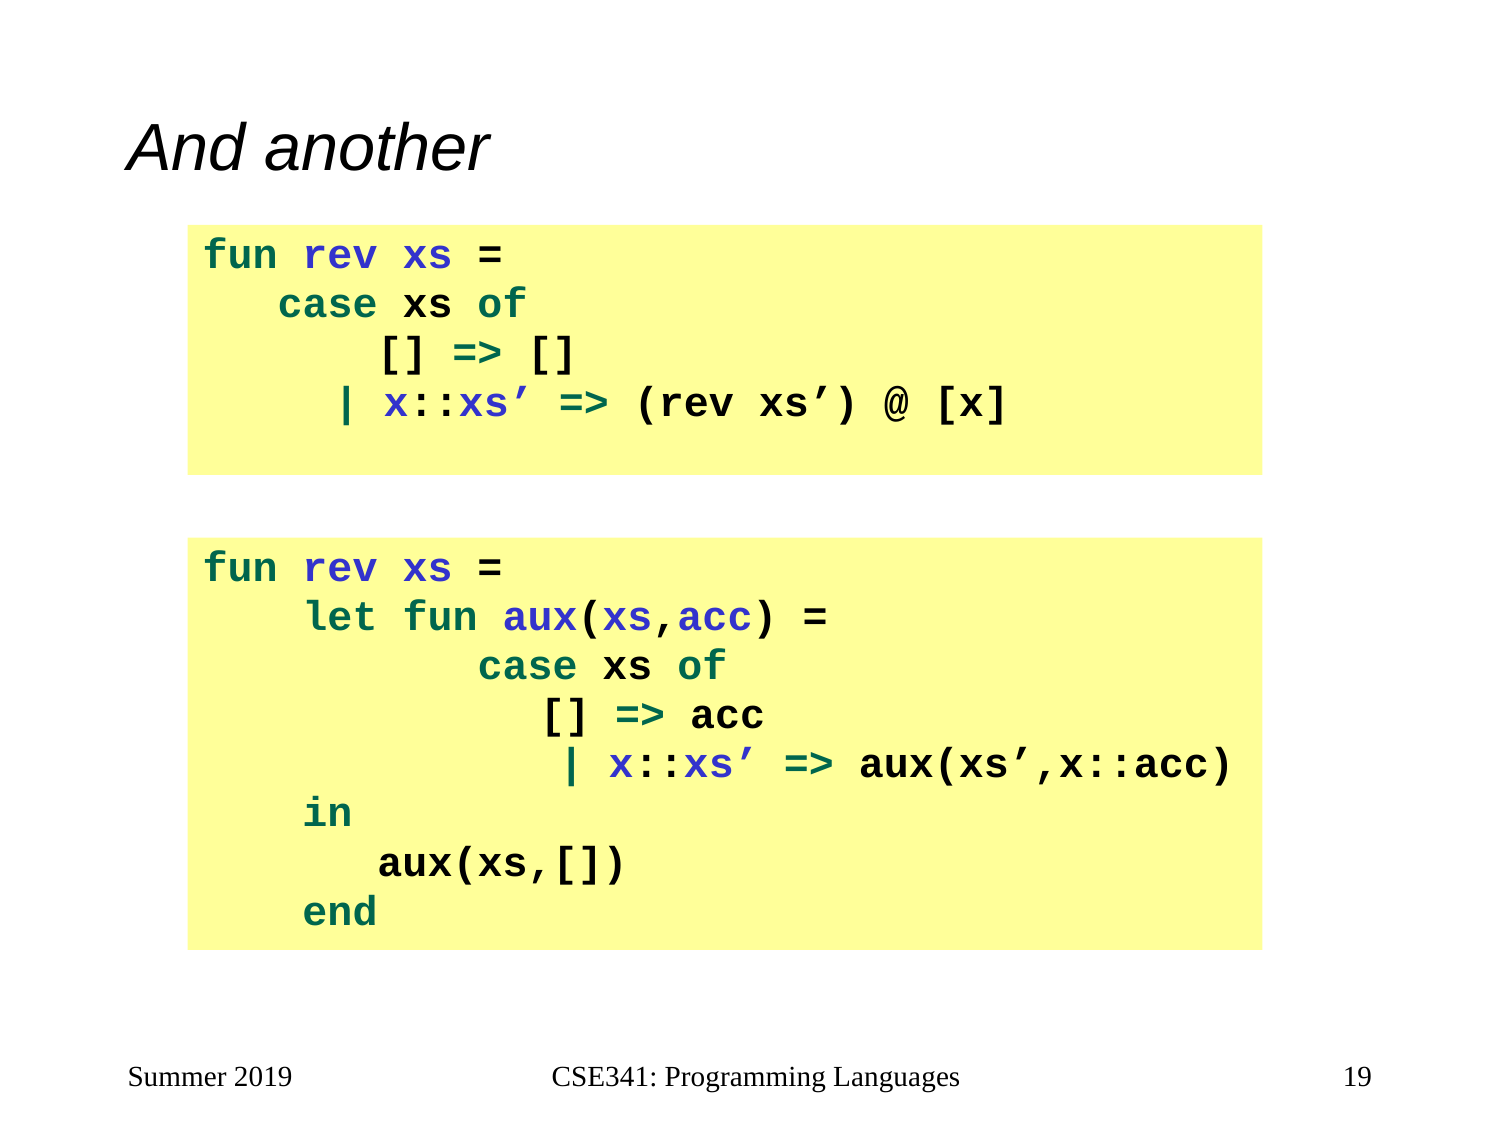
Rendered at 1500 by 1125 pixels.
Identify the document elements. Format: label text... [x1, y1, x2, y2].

slide_number 19 [1074, 1049, 1388, 1125]
footer CSE341: Programming Languages [474, 1049, 1038, 1125]
slide_number Summer 2019 [112, 1049, 426, 1125]
text_box fun rev xs = let fun aux(xs,acc) = case xs of [] => acc | x::xs’ => aux(xs’,x::acc) in aux(xs,[]) end [187, 537, 1263, 950]
text_box fun rev xs = case xs of [] => [] | x::xs’ => (rev xs’) @ [x] [187, 224, 1263, 475]
title And another [112, 49, 1388, 238]
